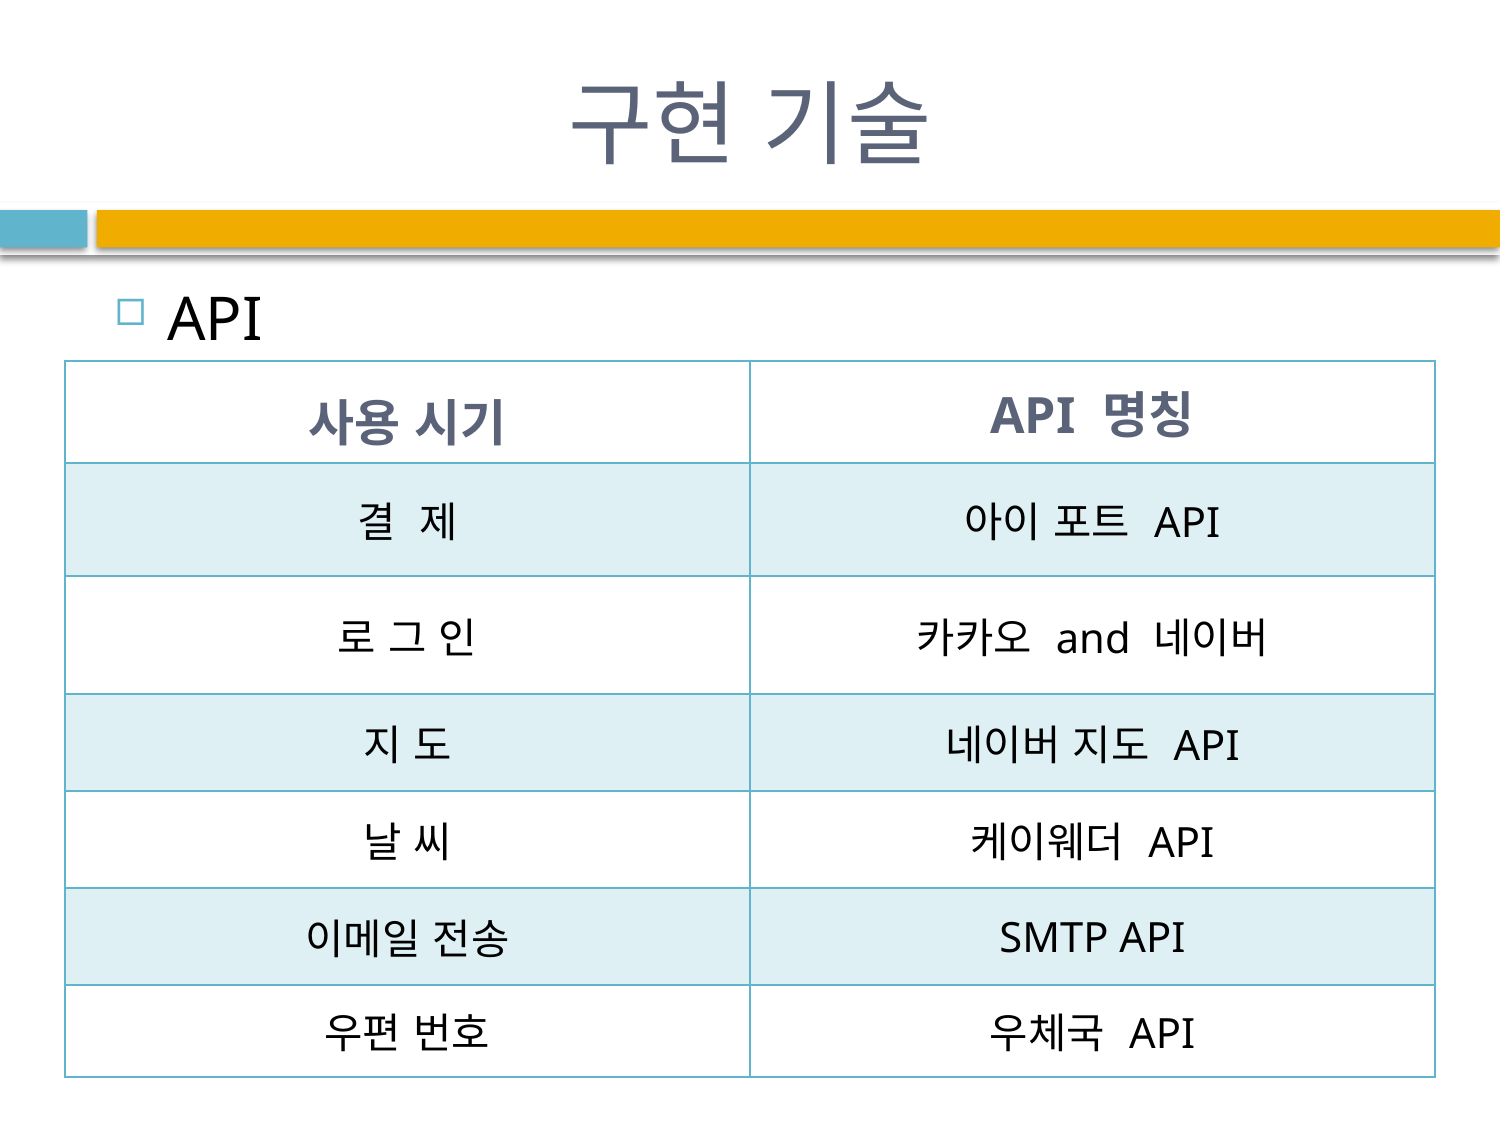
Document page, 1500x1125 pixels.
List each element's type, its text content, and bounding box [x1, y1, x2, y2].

table_cell 로 그 인 [66, 577, 749, 693]
table_header 사용 시기 [66, 362, 749, 462]
table_header API 명칭 [751, 374, 1434, 462]
text_box API [99, 268, 1450, 374]
list [75, 243, 1425, 360]
table_cell 아이 포트 API [751, 464, 1434, 575]
table_cell 결 제 [66, 464, 749, 575]
table_cell 지 도 [66, 695, 749, 790]
table_cell 우체국 API [751, 986, 1434, 1076]
title 구현 기술 [75, 45, 1425, 197]
table_cell 날 씨 [66, 792, 749, 887]
table_cell 이메일 전송 [66, 889, 749, 984]
table_cell 카카오 and 네이버 [751, 577, 1434, 693]
table_cell 우편 번호 [66, 986, 749, 1076]
table_cell 네이버 지도 API [751, 695, 1434, 790]
table_cell SMTP API [751, 889, 1434, 984]
table_cell 케이웨더 API [751, 792, 1434, 887]
